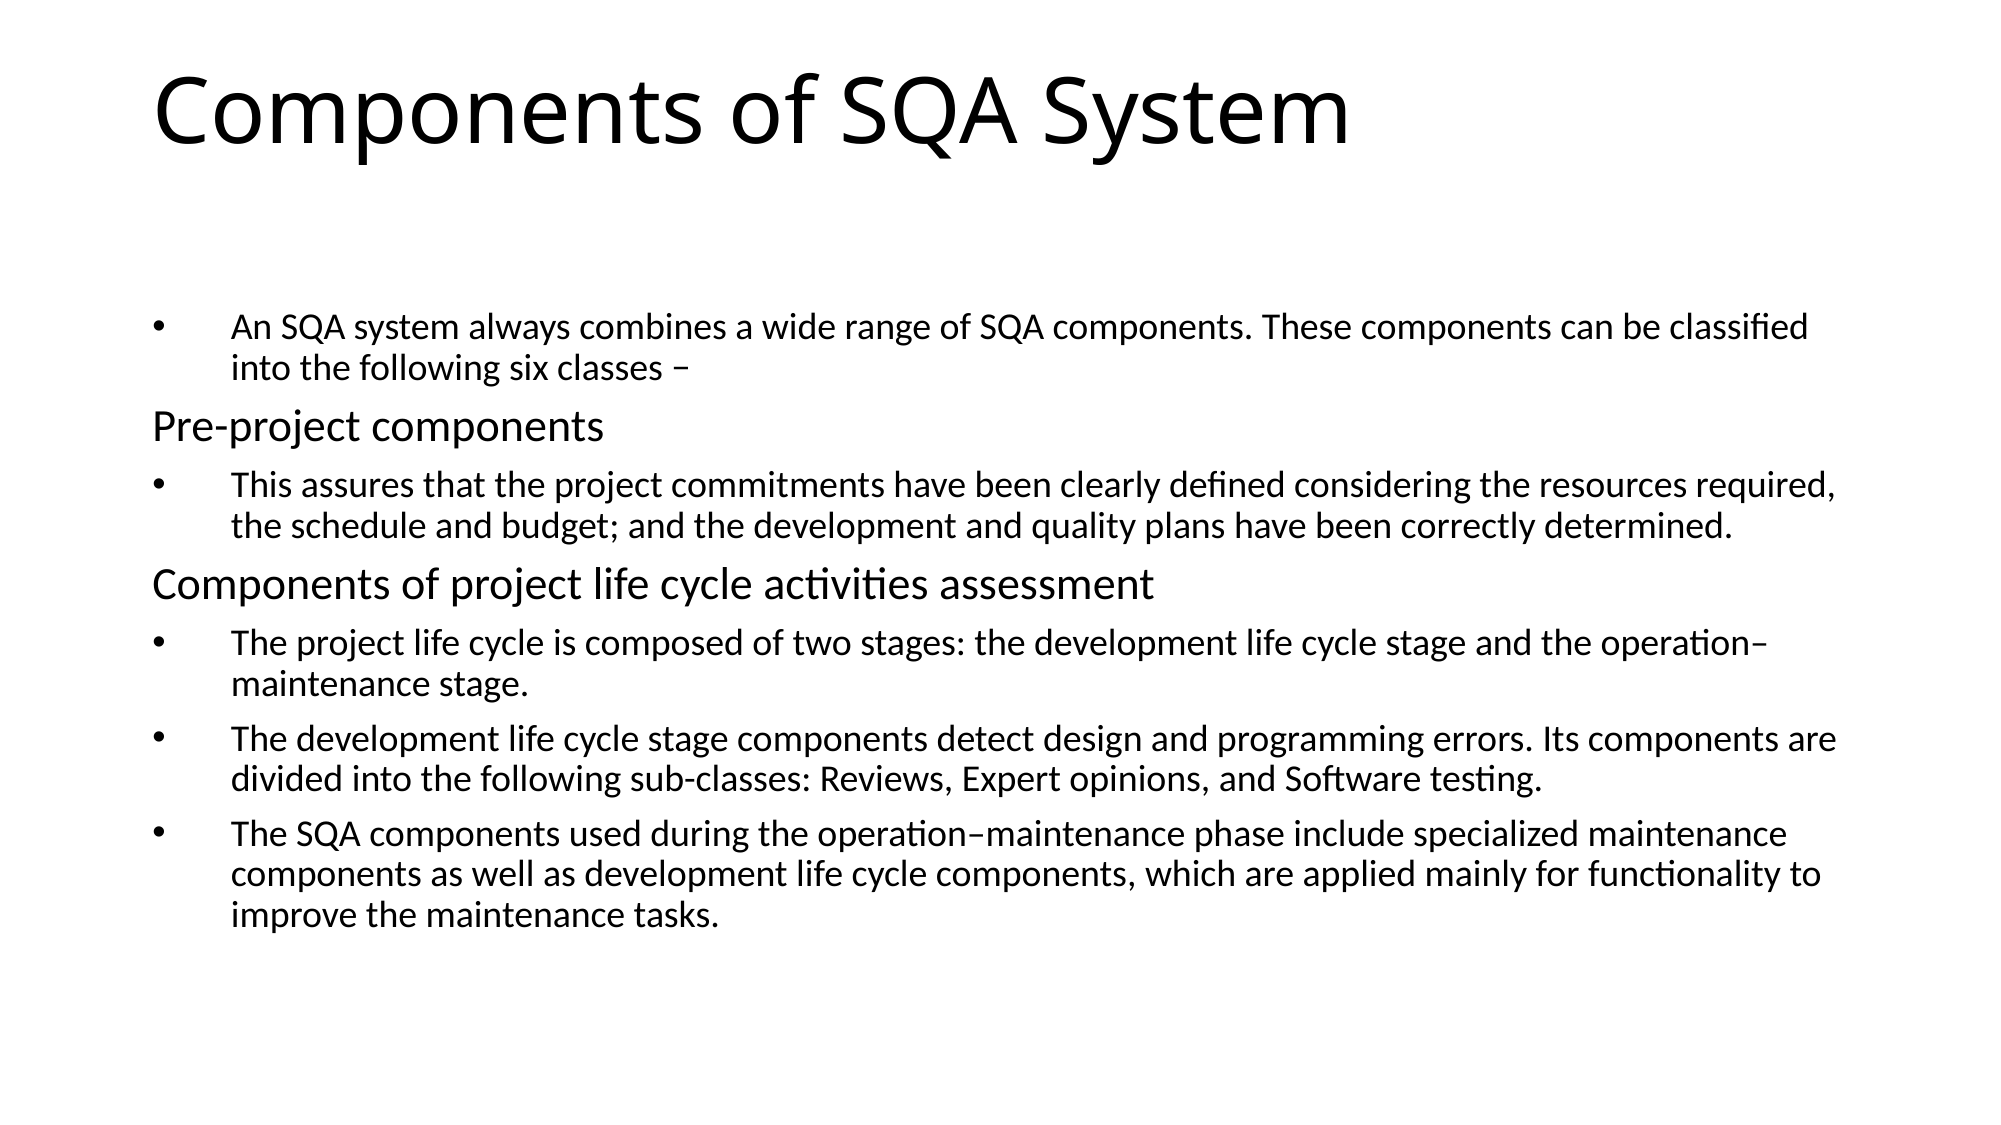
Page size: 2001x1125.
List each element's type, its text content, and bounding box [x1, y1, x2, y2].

text_box Components of SQA System [137, 59, 1863, 278]
text_box An SQA system always combines a wide range of SQA components. These components can be classified into the following six classes − Pre-project components This assures that the project commitments have been clearly defined considering the resources required, the schedule and budget; and the development and quality plans have been correctly determined. Components of project life cycle activities assessment The project life cycle is composed of two stages: the development life cycle stage and the operation–maintenance stage. The development life cycle stage components detect design and programming errors. Its components are divided into the following sub-classes: Reviews, Expert opinions, and Software testing. The SQA components used during the operation–maintenance phase include specialized maintenance components as well as development life cycle components, which are applied mainly for functionality to improve the maintenance tasks. [137, 299, 1863, 1014]
